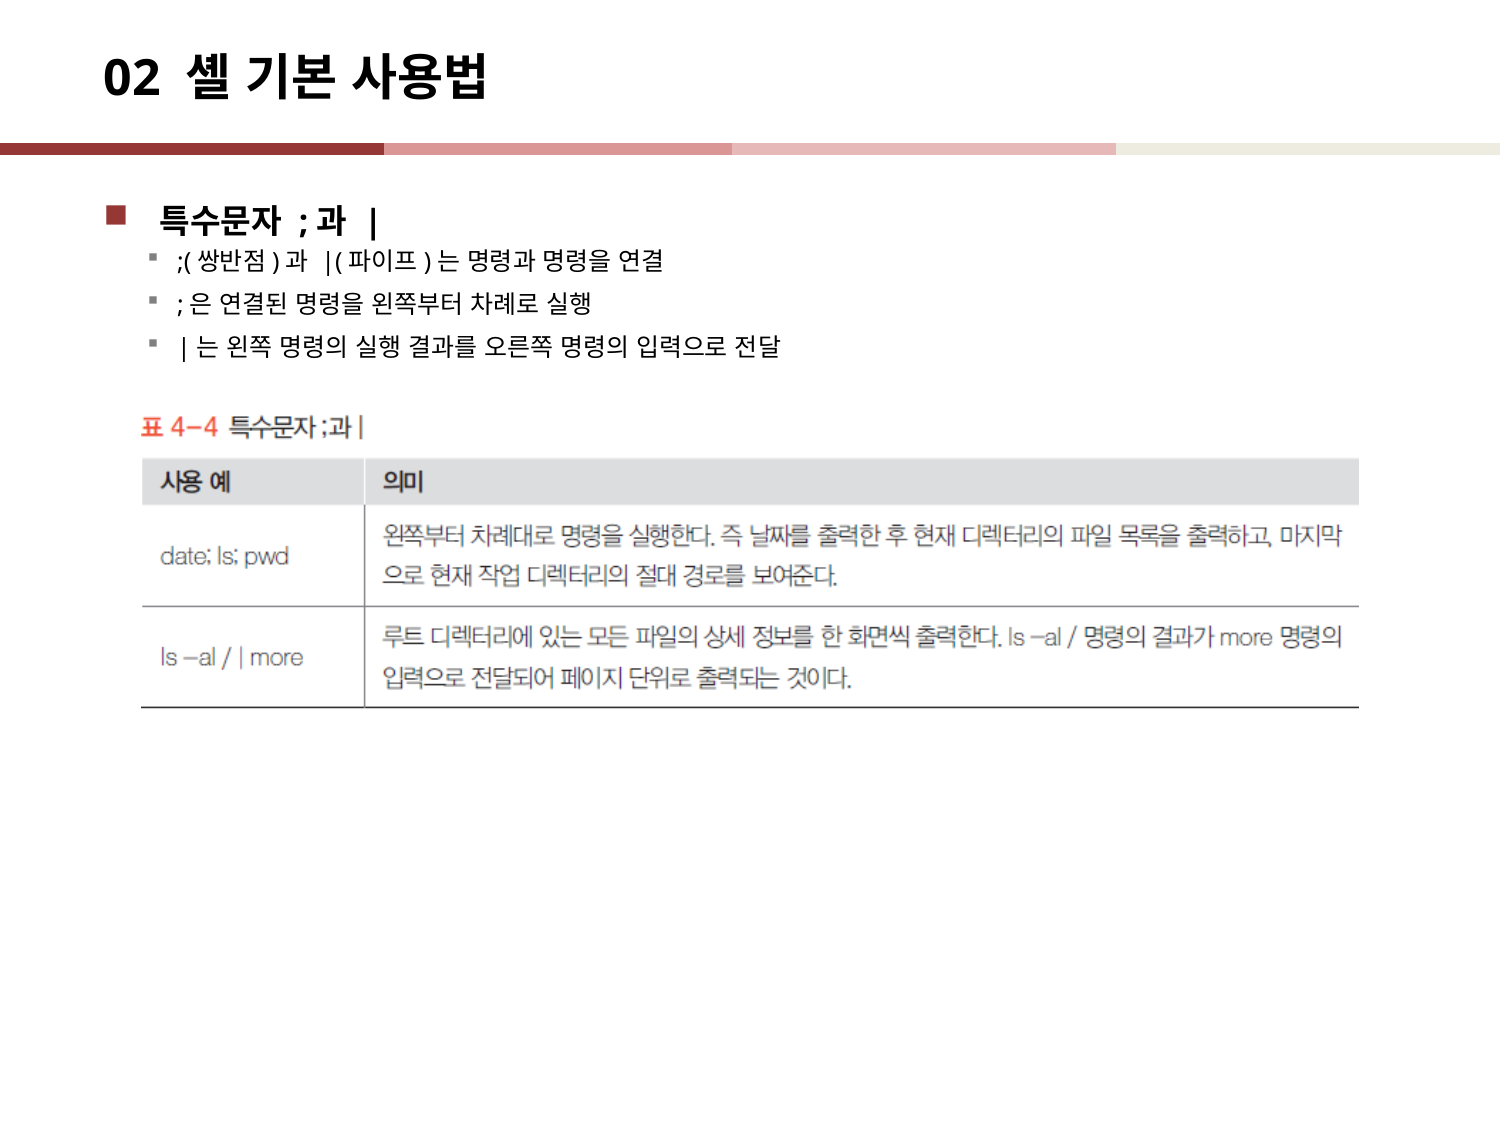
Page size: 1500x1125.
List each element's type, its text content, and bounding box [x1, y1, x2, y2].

picture [141, 410, 1359, 714]
list 특수문자 ;과 | ;(쌍반점)과 |(파이프)는 명령과 명령을 연결 ;은 연결된 명령을 왼쪽부터 차례로 실행 |는 왼쪽 명령의 실행 결과를 오른쪽 명령의 입력으로 전달 [88, 172, 1436, 1059]
title 02 셸 기본 사용법 [88, 30, 1330, 121]
